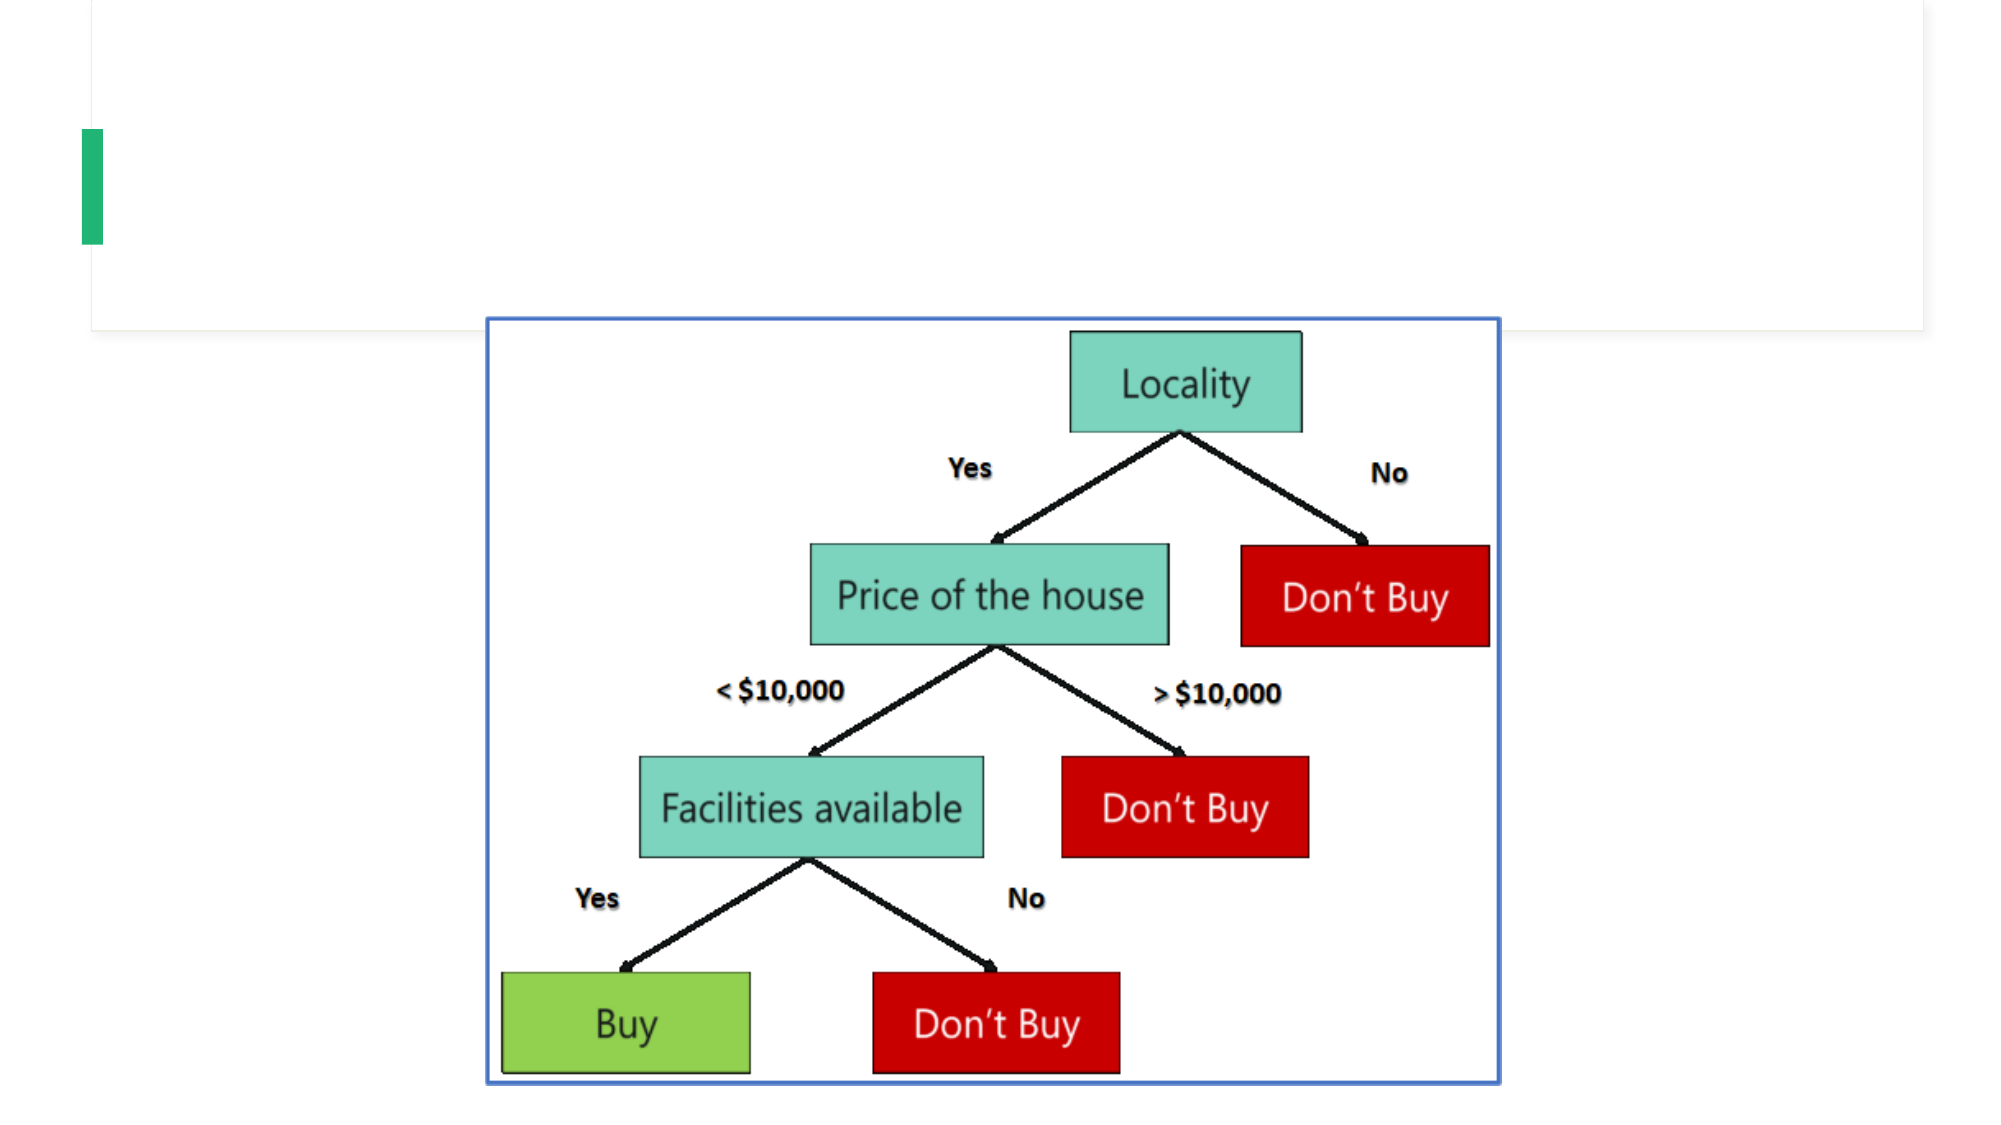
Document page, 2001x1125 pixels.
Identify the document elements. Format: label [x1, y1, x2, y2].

list [485, 316, 1502, 1086]
